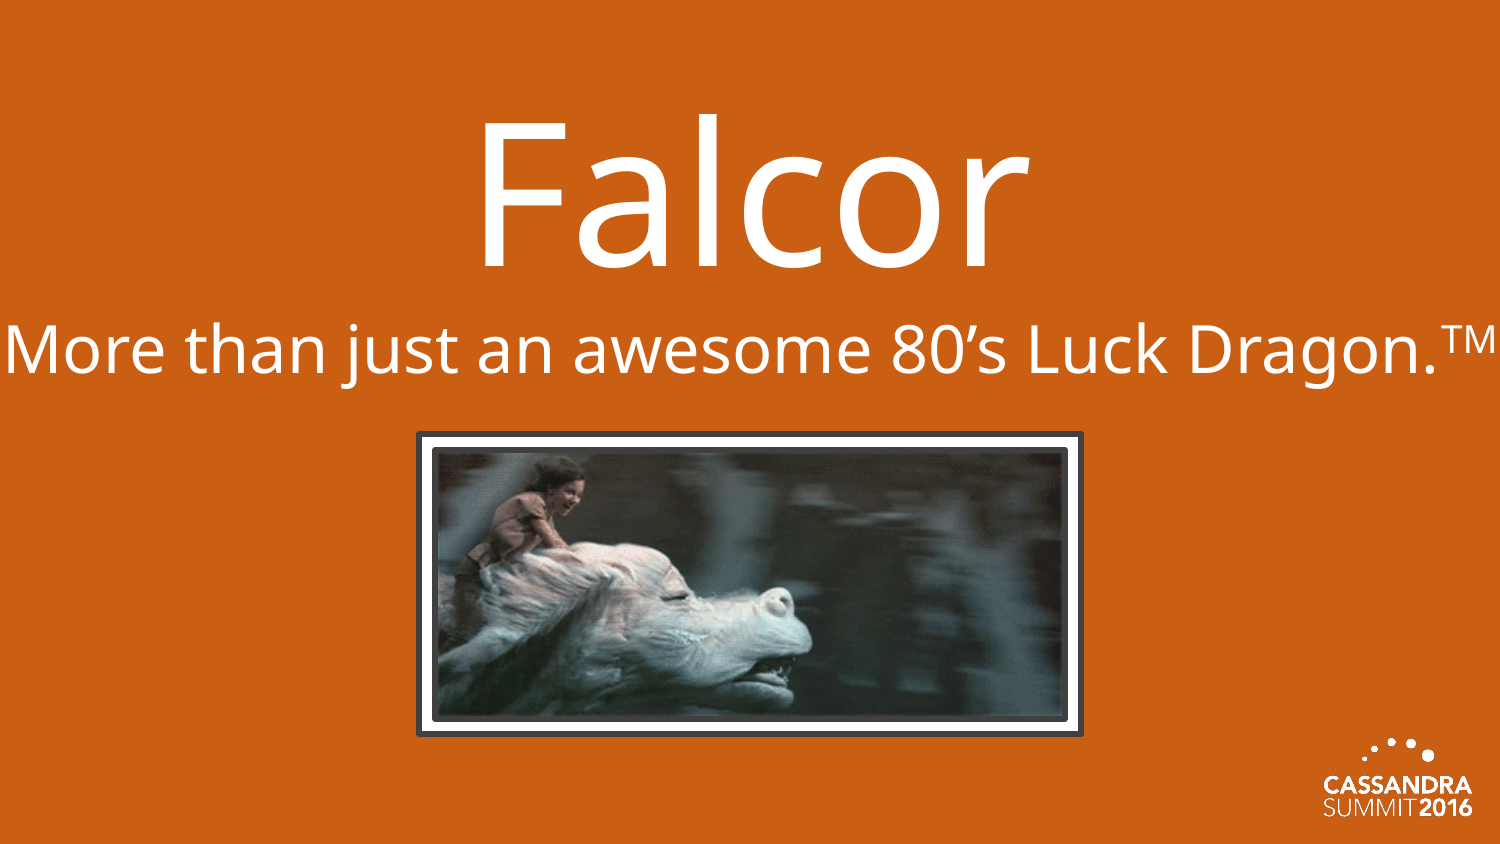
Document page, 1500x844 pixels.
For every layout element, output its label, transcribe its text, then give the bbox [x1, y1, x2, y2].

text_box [418, 434, 1082, 735]
text_box Falcor More than just an awesome 80’s Luck Dragon.TM [0, 59, 1500, 394]
